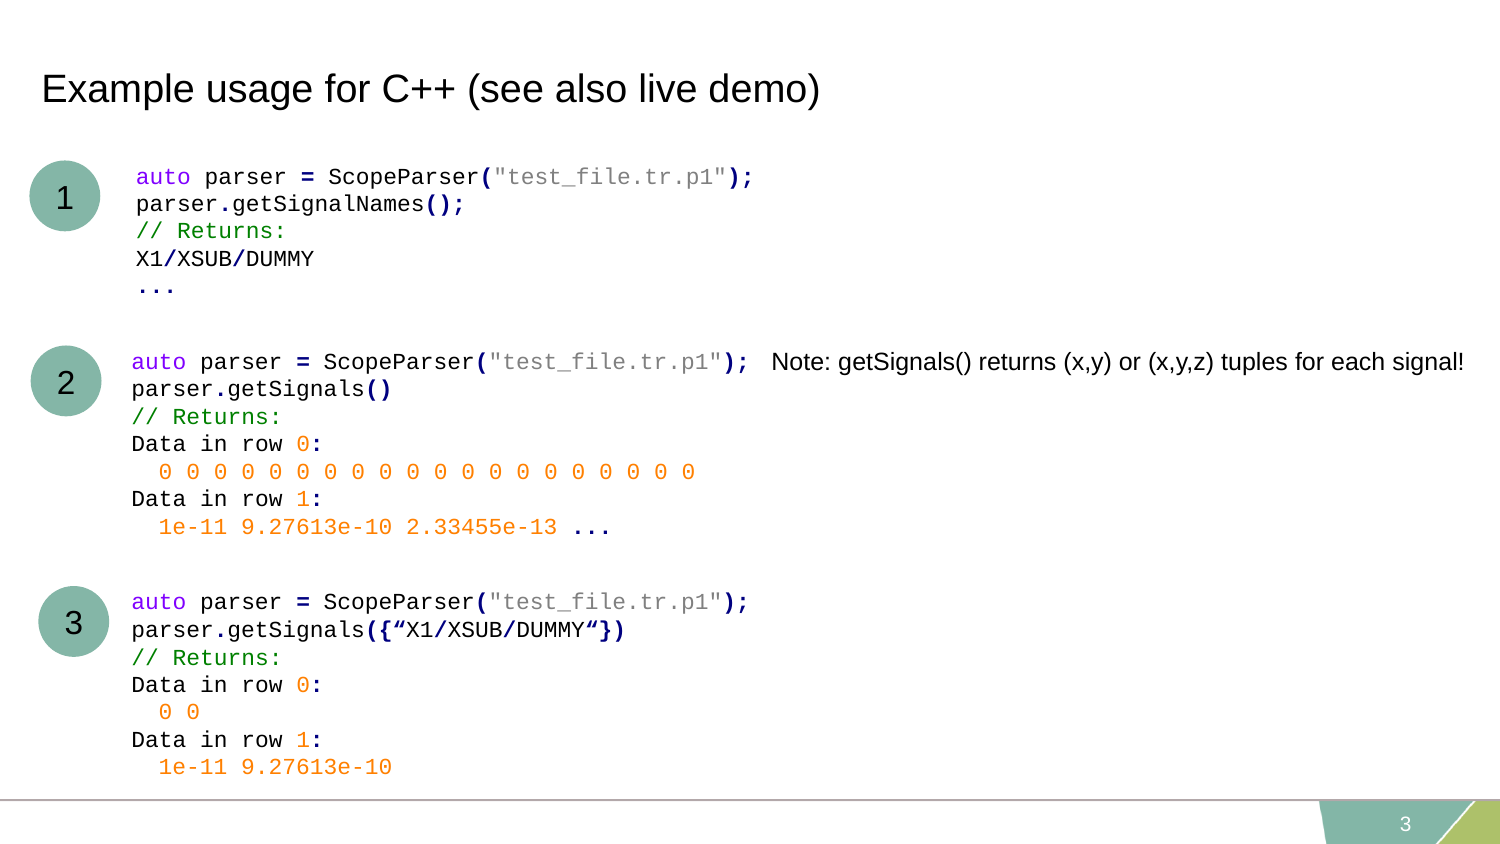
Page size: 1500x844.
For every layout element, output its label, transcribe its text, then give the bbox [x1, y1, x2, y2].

text_box Note: getSignals() returns (x,y) or (x,y,z) tuples for each signal! [771, 345, 1467, 376]
title Example usage for C++ (see also live demo) [41, 23, 1227, 112]
text_box auto parser = ScopeParser("test_file.tr.p1"); parser.getSignals({“X1/XSUB/DUMMY“}) // Returns: Data in row 0: 0 0 Data in row 1: 1e-11 9.27613e-10 [131, 587, 758, 780]
text_box 3 [38, 586, 110, 657]
text_box auto parser = ScopeParser("test_file.tr.p1"); parser.getSignals() // Returns: Data in row 0: 0 0 0 0 0 0 0 0 0 0 0 0 0 0 0 0 0 0 0 0 Data in row 1: 1e-11 9.27613e-10 2.33455e-13 ... [131, 346, 758, 539]
text_box 2 [30, 345, 102, 417]
slide_number 3 [1364, 804, 1412, 843]
text_box auto parser = ScopeParser("test_file.tr.p1"); parser.getSignalNames(); // Returns: X1/XSUB/DUMMY ... [135, 161, 762, 299]
text_box 1 [29, 160, 101, 232]
picture [0, 799, 1500, 844]
